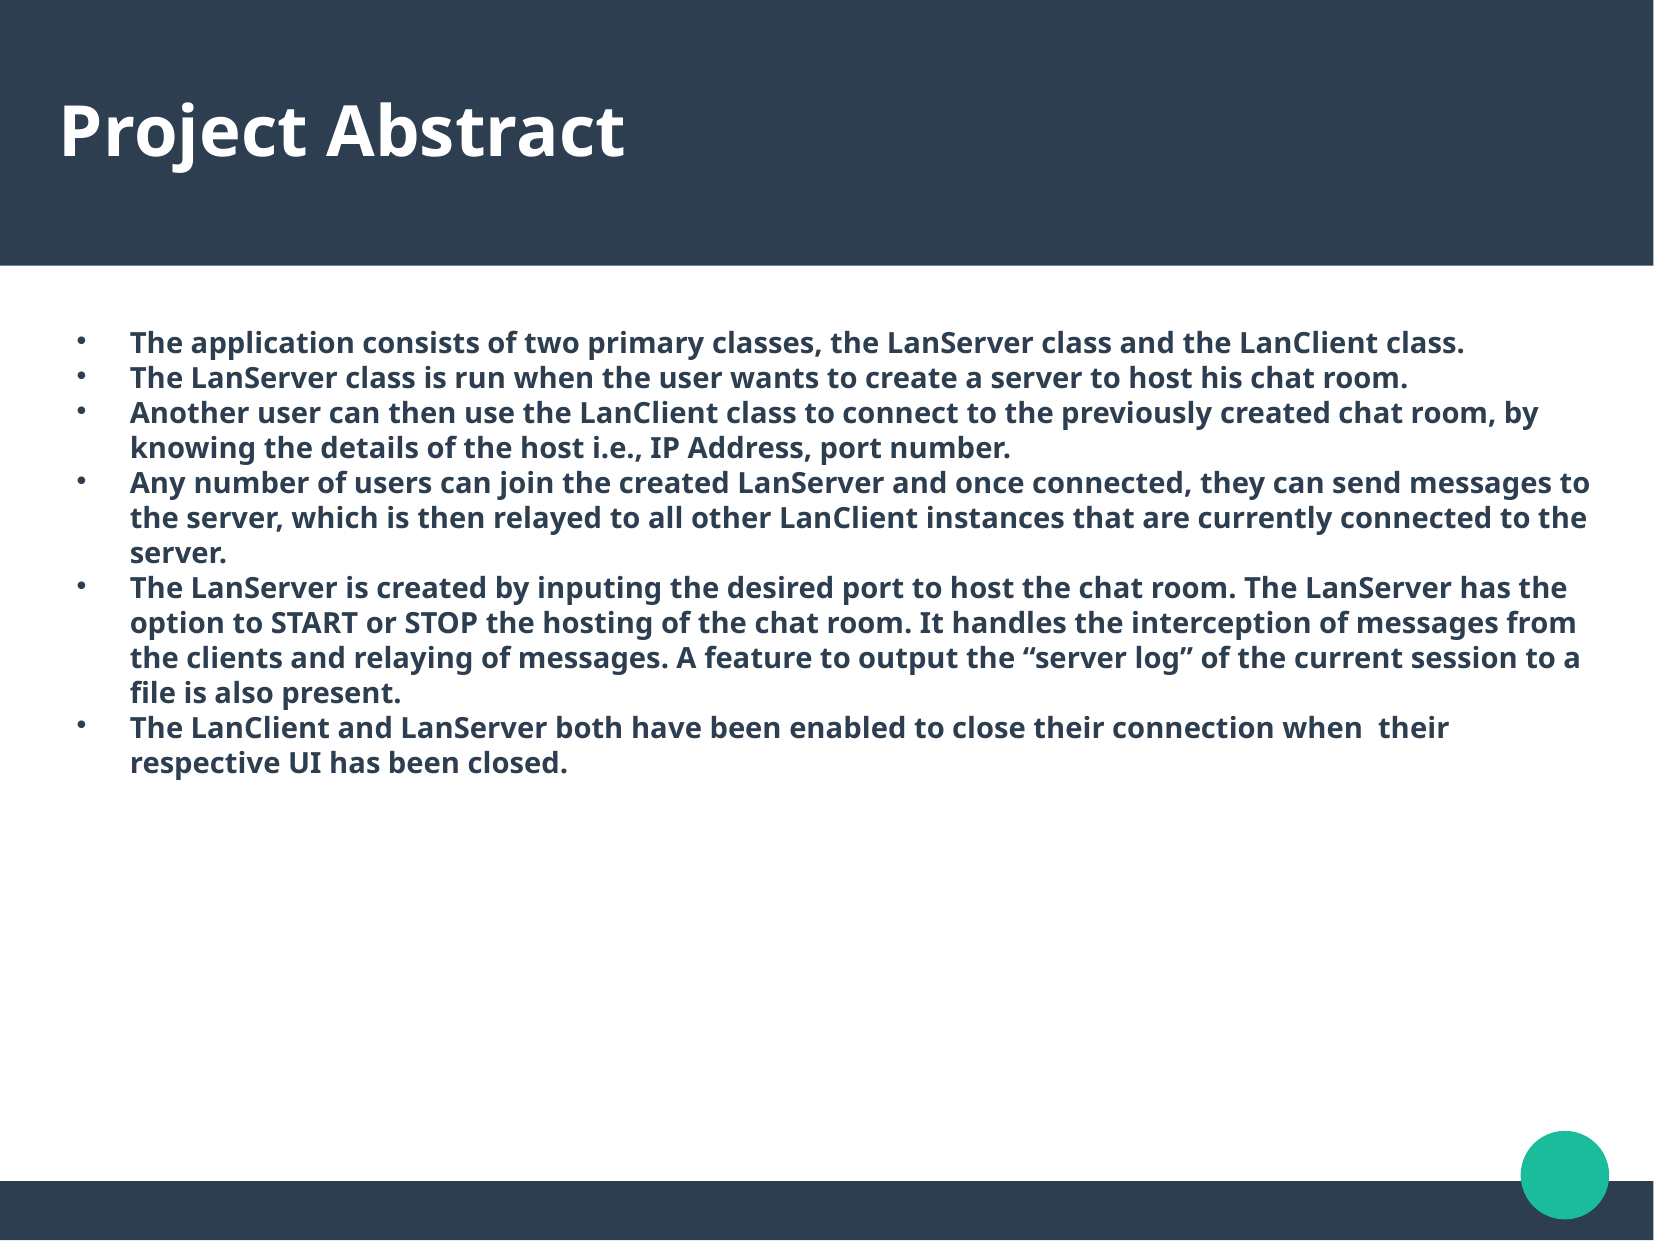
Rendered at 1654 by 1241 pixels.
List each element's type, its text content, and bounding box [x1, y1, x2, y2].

text_box Project Abstract [58, 49, 1595, 207]
text_box The application consists of two primary classes, the LanServer class and the LanClient class. The LanServer class is run when the user wants to create a server to host his chat room. Another user can then use the LanClient class to connect to the previously created chat room, by knowing the details of the host i.e., IP Address, port number. Any number of users can join the created LanServer and once connected, they can send messages to the server, which is then relayed to all other LanClient instances that are currently connected to the server. The LanServer is created by inputing the desired port to host the chat room. The LanServer has the option to START or STOP the hosting of the chat room. It handles the interception of messages from the clients and relaying of messages. A feature to output the “server log” of the current session to a file is also present. The LanClient and LanServer both have been enabled to close their connection when their respective UI has been closed. [58, 324, 1595, 1152]
